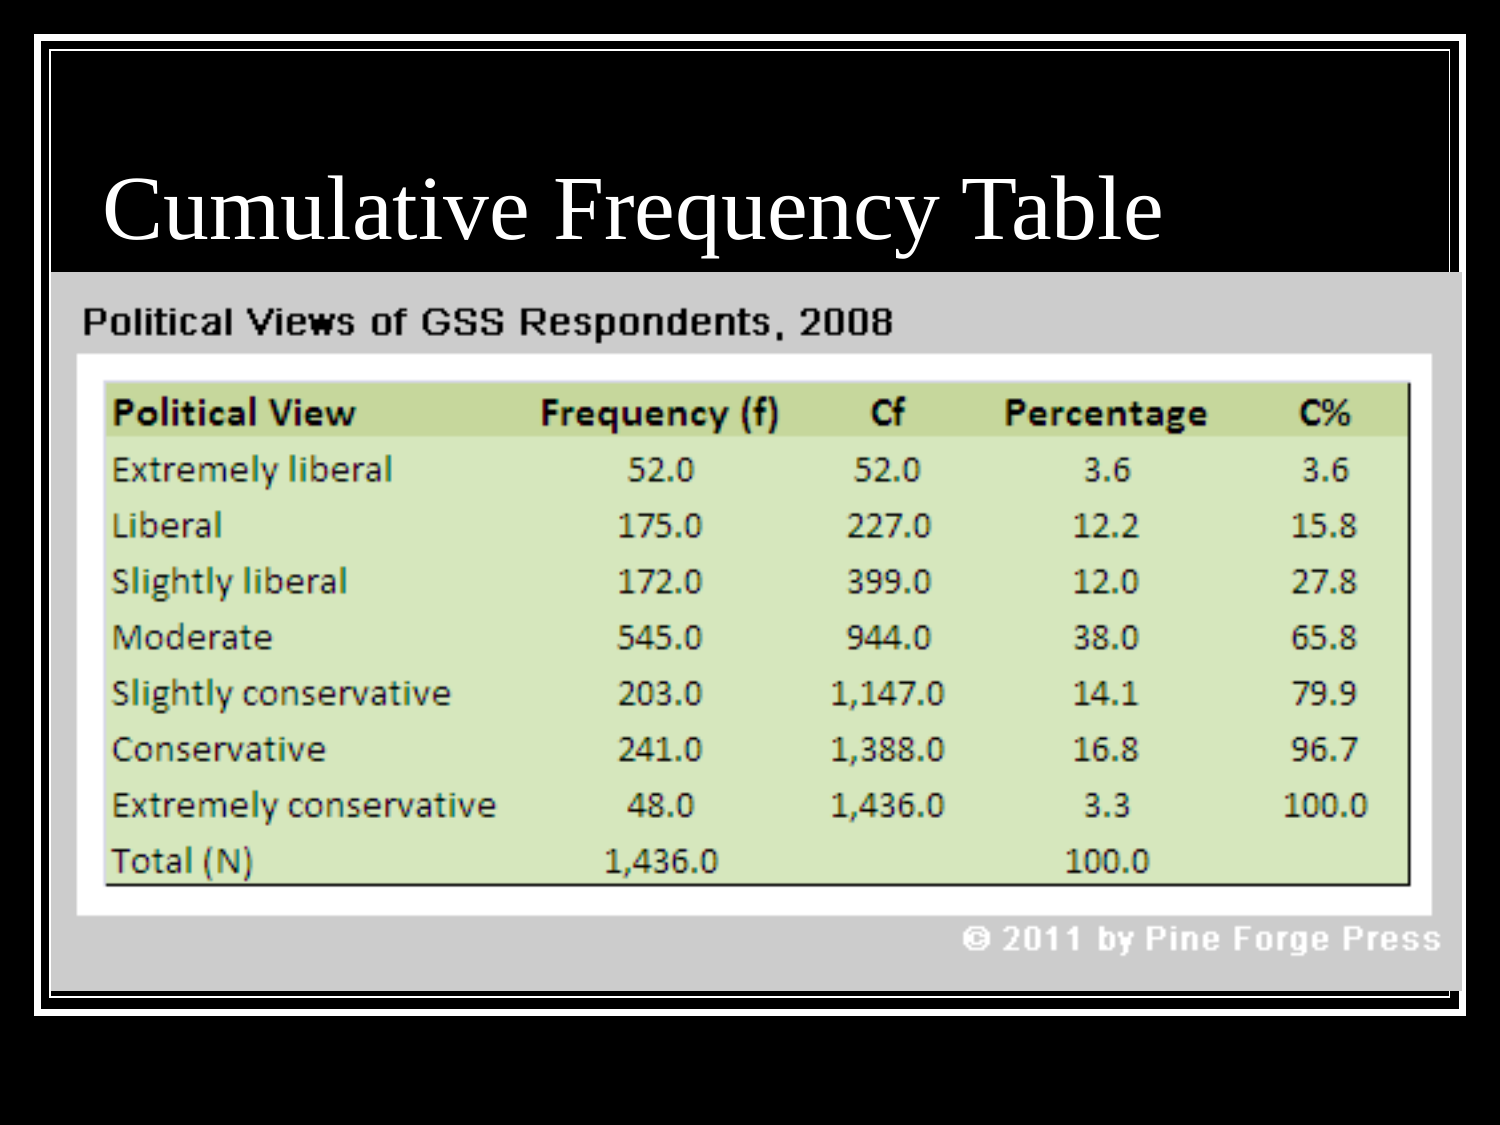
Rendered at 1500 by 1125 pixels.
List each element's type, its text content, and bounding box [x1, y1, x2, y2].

picture [51, 271, 1462, 991]
title Cumulative Frequency Table [87, 77, 1426, 266]
